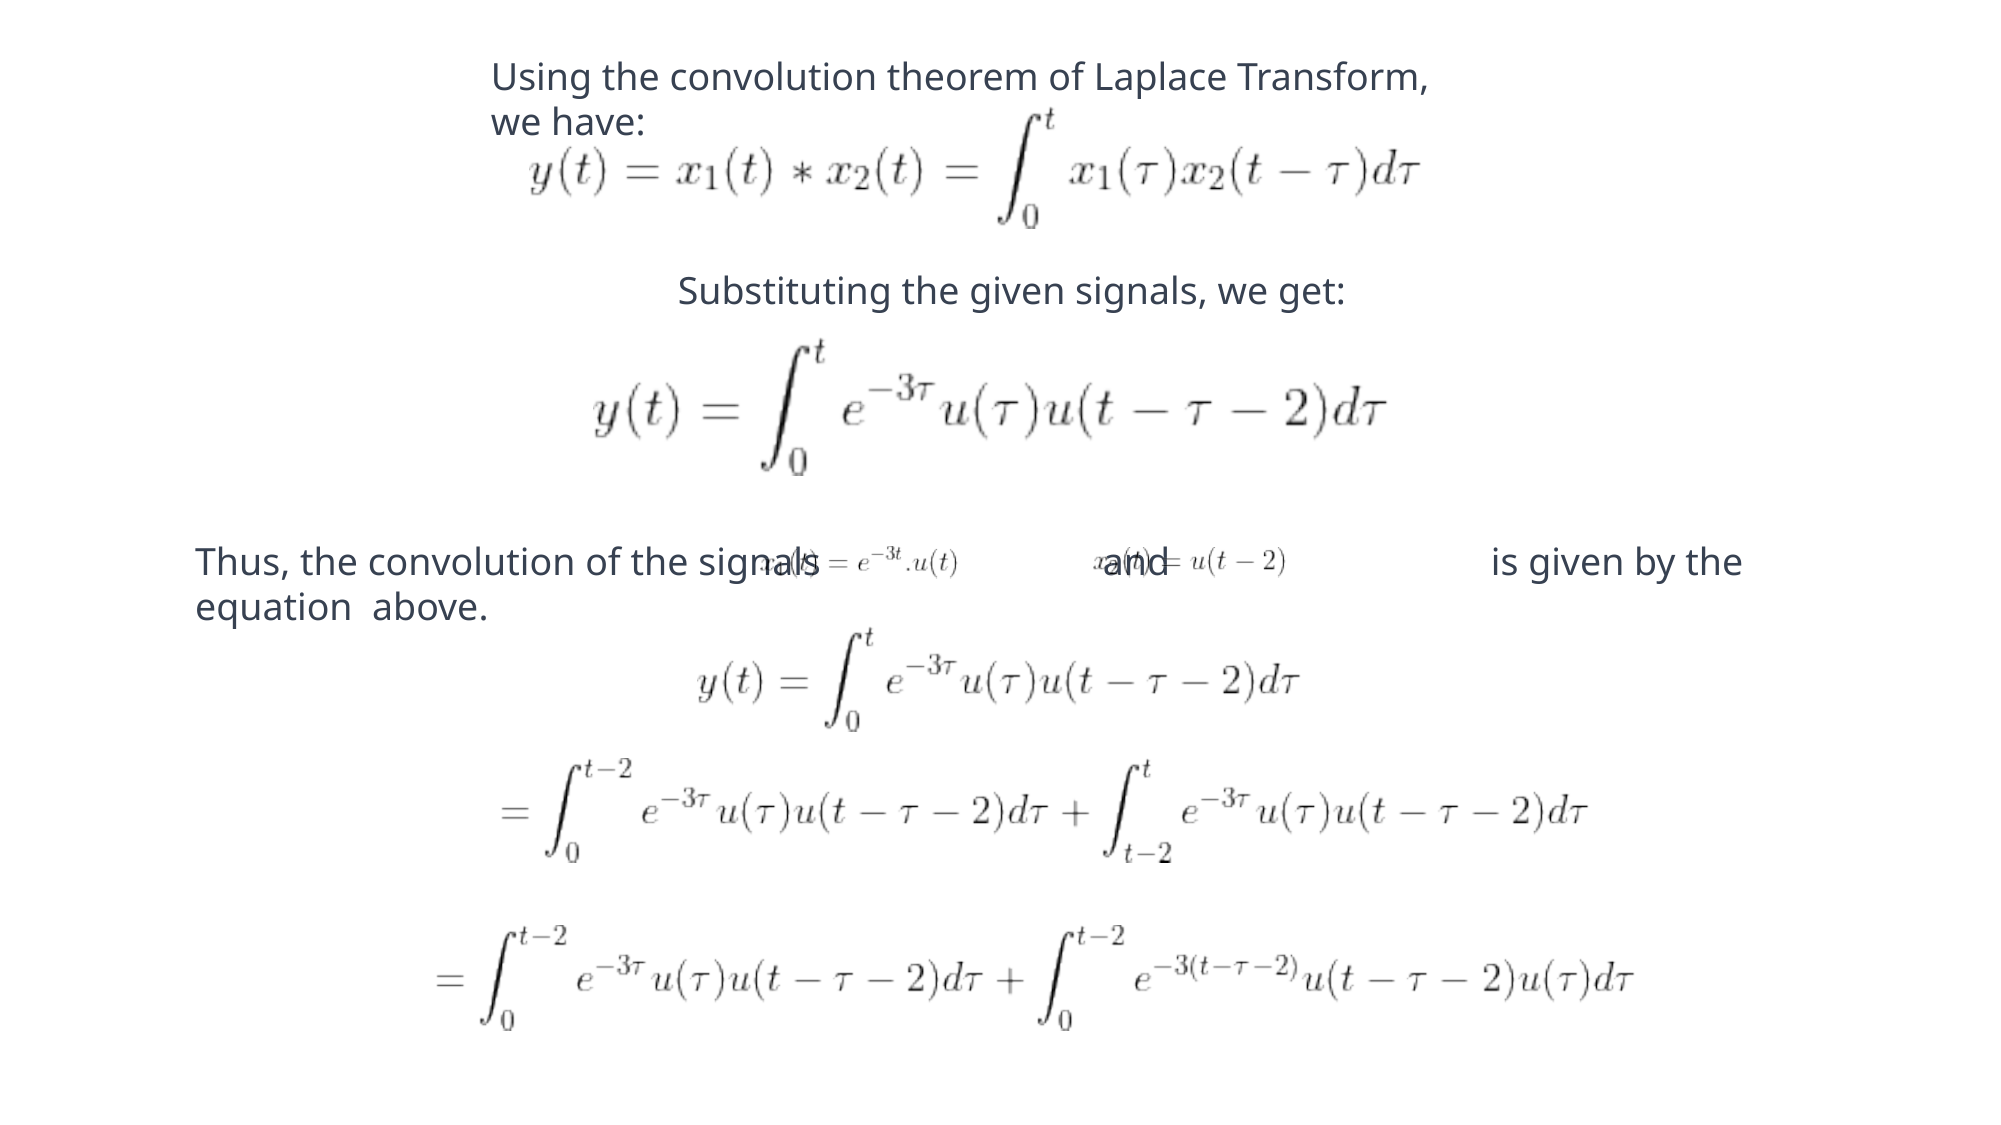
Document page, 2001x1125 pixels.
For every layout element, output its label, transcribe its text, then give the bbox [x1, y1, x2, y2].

picture [500, 758, 1591, 863]
picture [529, 106, 1424, 229]
picture [760, 545, 958, 579]
picture [593, 337, 1391, 476]
text_box Substituting the given signals, we get: [663, 259, 1663, 319]
picture [435, 925, 1637, 1031]
picture [1092, 547, 1286, 578]
text_box Thus, the convolution of the signals and is given by the equation above. [180, 530, 1892, 636]
picture [697, 626, 1303, 732]
text_box Using the convolution theorem of Laplace Transform, we have: [476, 45, 1477, 151]
